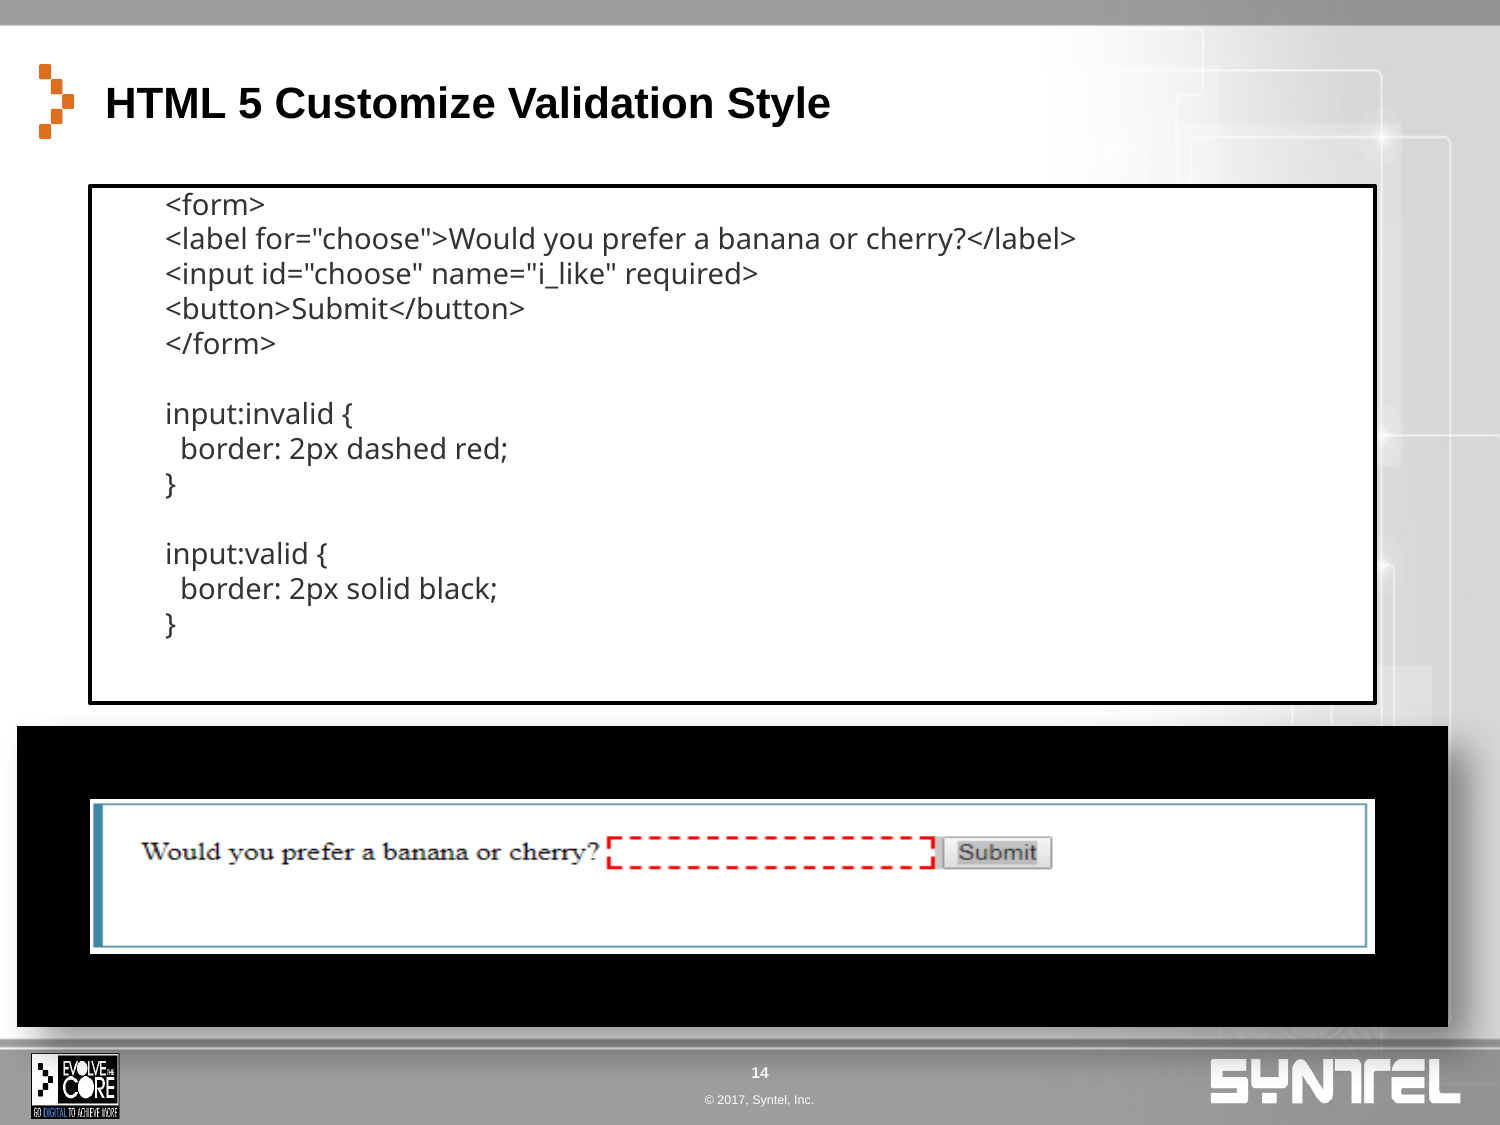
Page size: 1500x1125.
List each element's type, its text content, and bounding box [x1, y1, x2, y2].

picture [0, 0, 1500, 1125]
title HTML 5 Customize Validation Style [90, 43, 1462, 160]
text_box <form> <label for="choose">Would you prefer a banana or cherry?</label> <input id="choose" name="i_like" required> <button>Submit</button> </form> input:invalid { border: 2px dashed red; } input:valid { border: 2px solid black; } [88, 184, 1377, 705]
